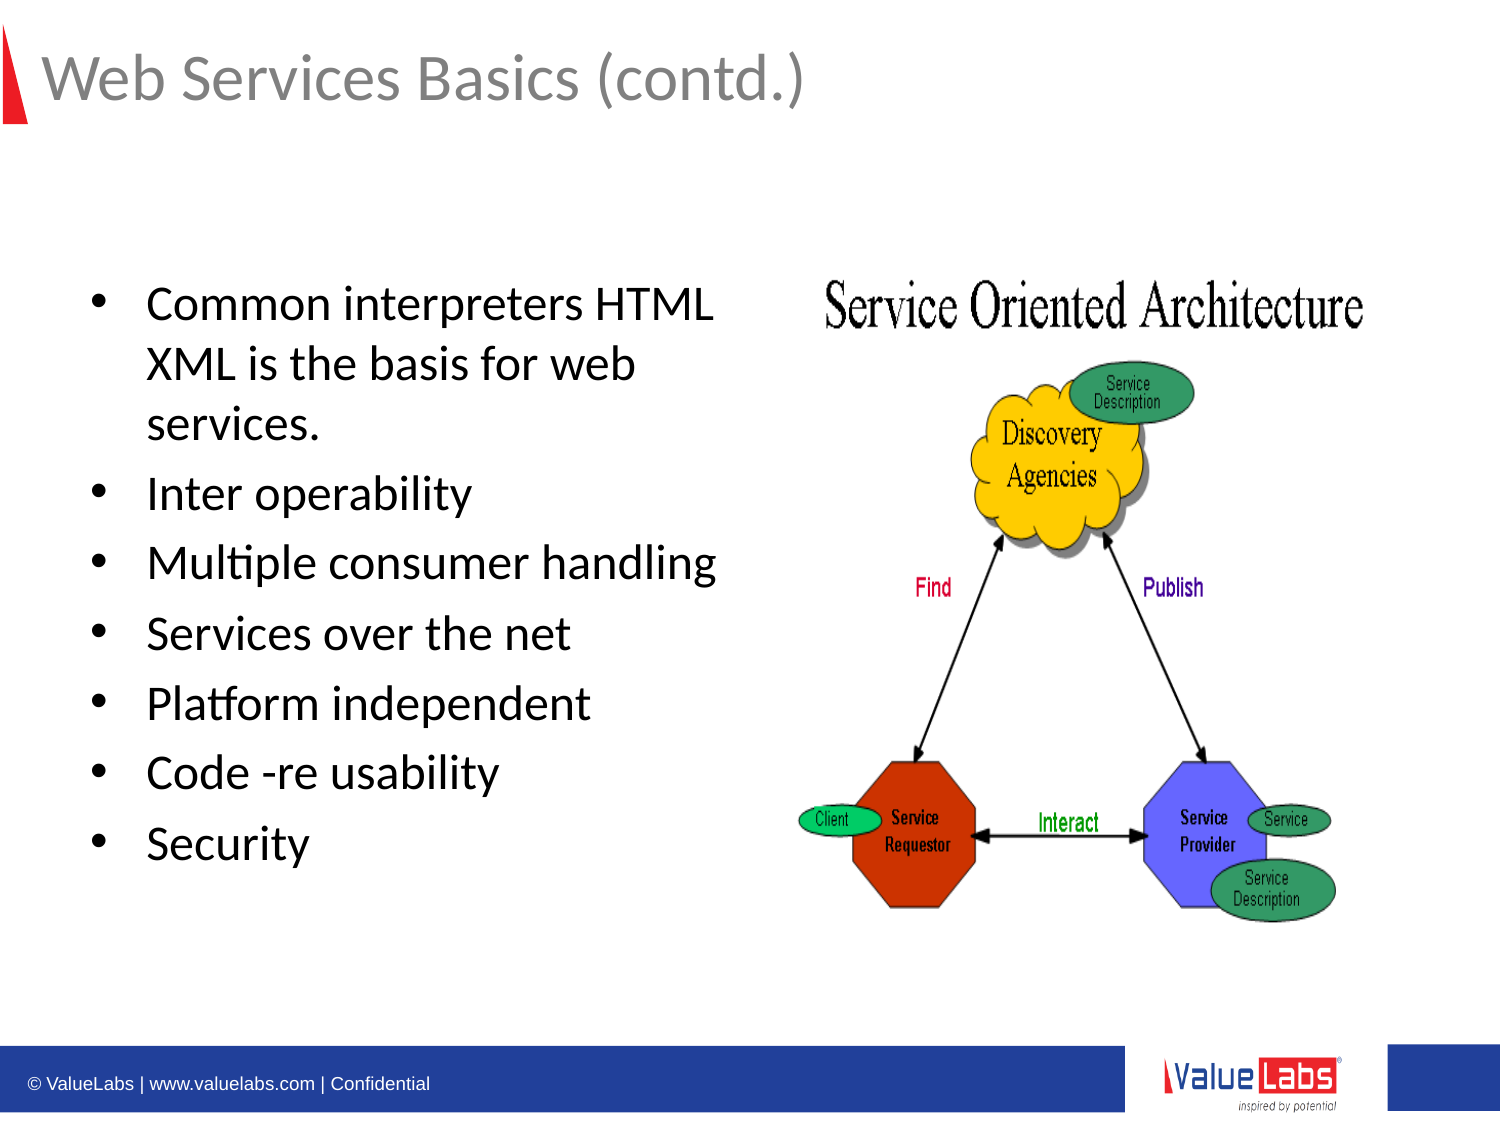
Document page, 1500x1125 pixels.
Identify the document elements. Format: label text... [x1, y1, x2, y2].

title Web Services Basics (contd.) [26, 0, 1376, 153]
picture [724, 199, 1463, 1013]
picture [1162, 1054, 1343, 1113]
list Common interpreters HTML & XML is the basis for web services. Inter operability Multiple consumer handling Services over the net Platform independent Code -re usability Security [75, 262, 719, 1005]
